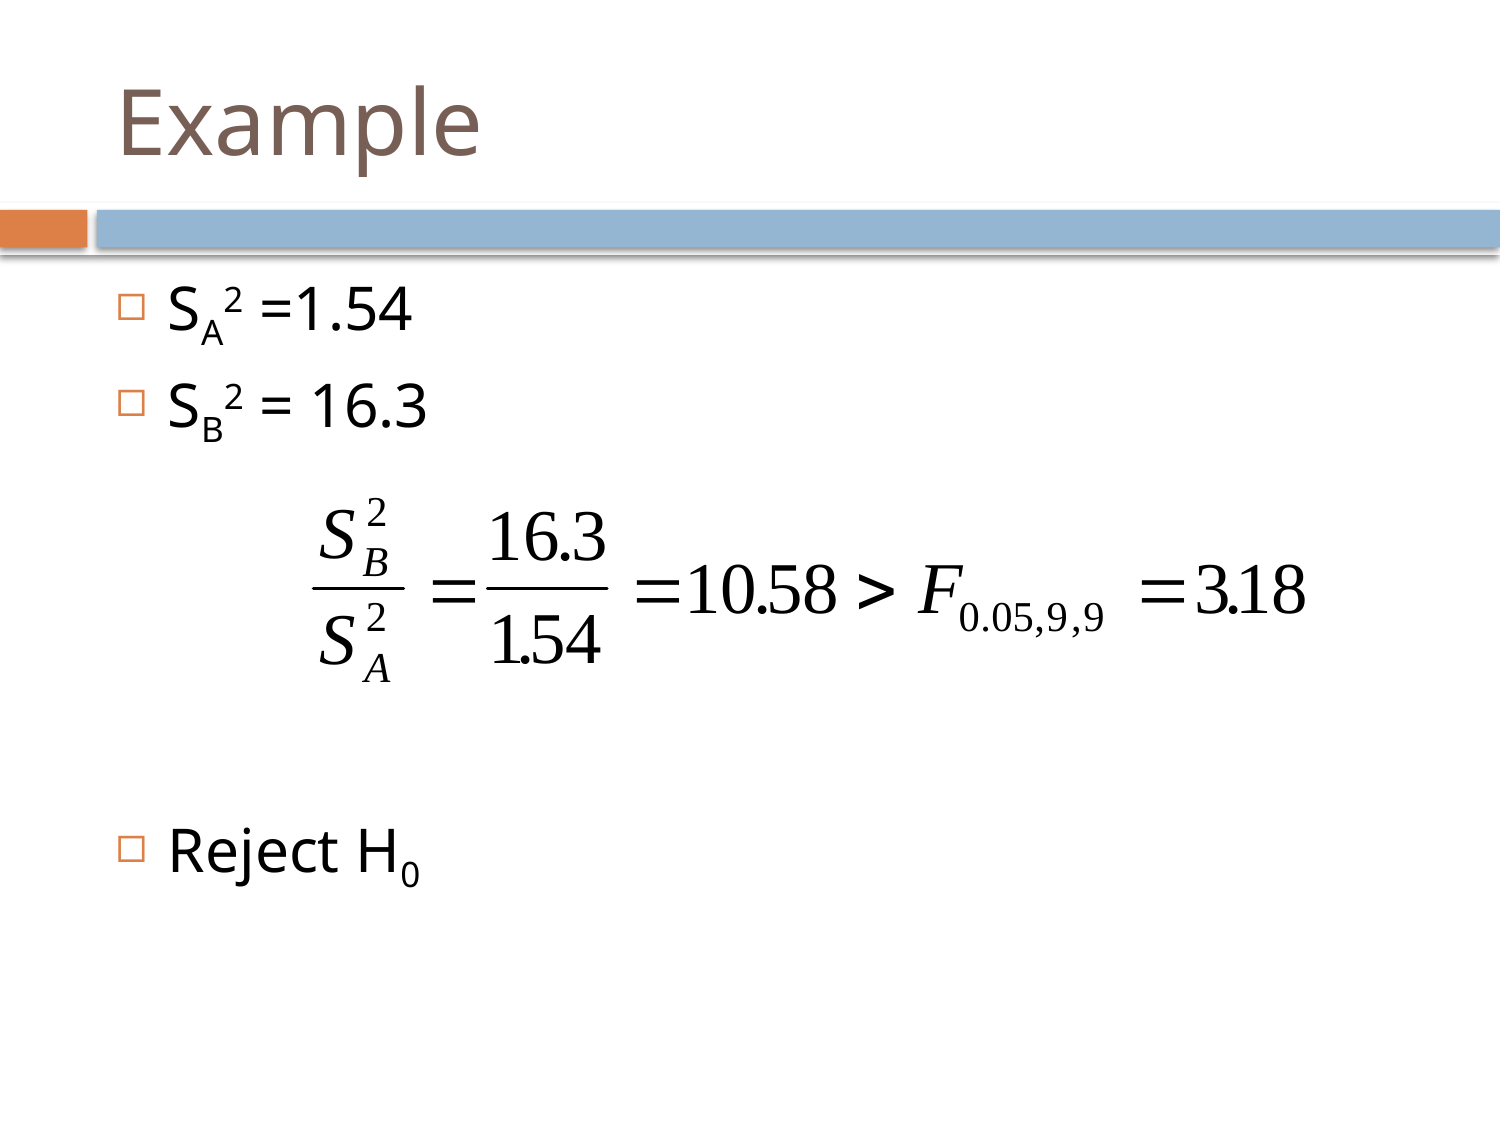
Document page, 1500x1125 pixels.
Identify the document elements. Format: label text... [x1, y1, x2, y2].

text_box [300, 479, 1318, 699]
list SA2 =1.54 SB2 = 16.3 Reject H0 [100, 262, 1438, 524]
title Example [100, 37, 1438, 200]
list SA2 =1.54 SB2 = 16.3 Reject H0 [100, 526, 1438, 1000]
